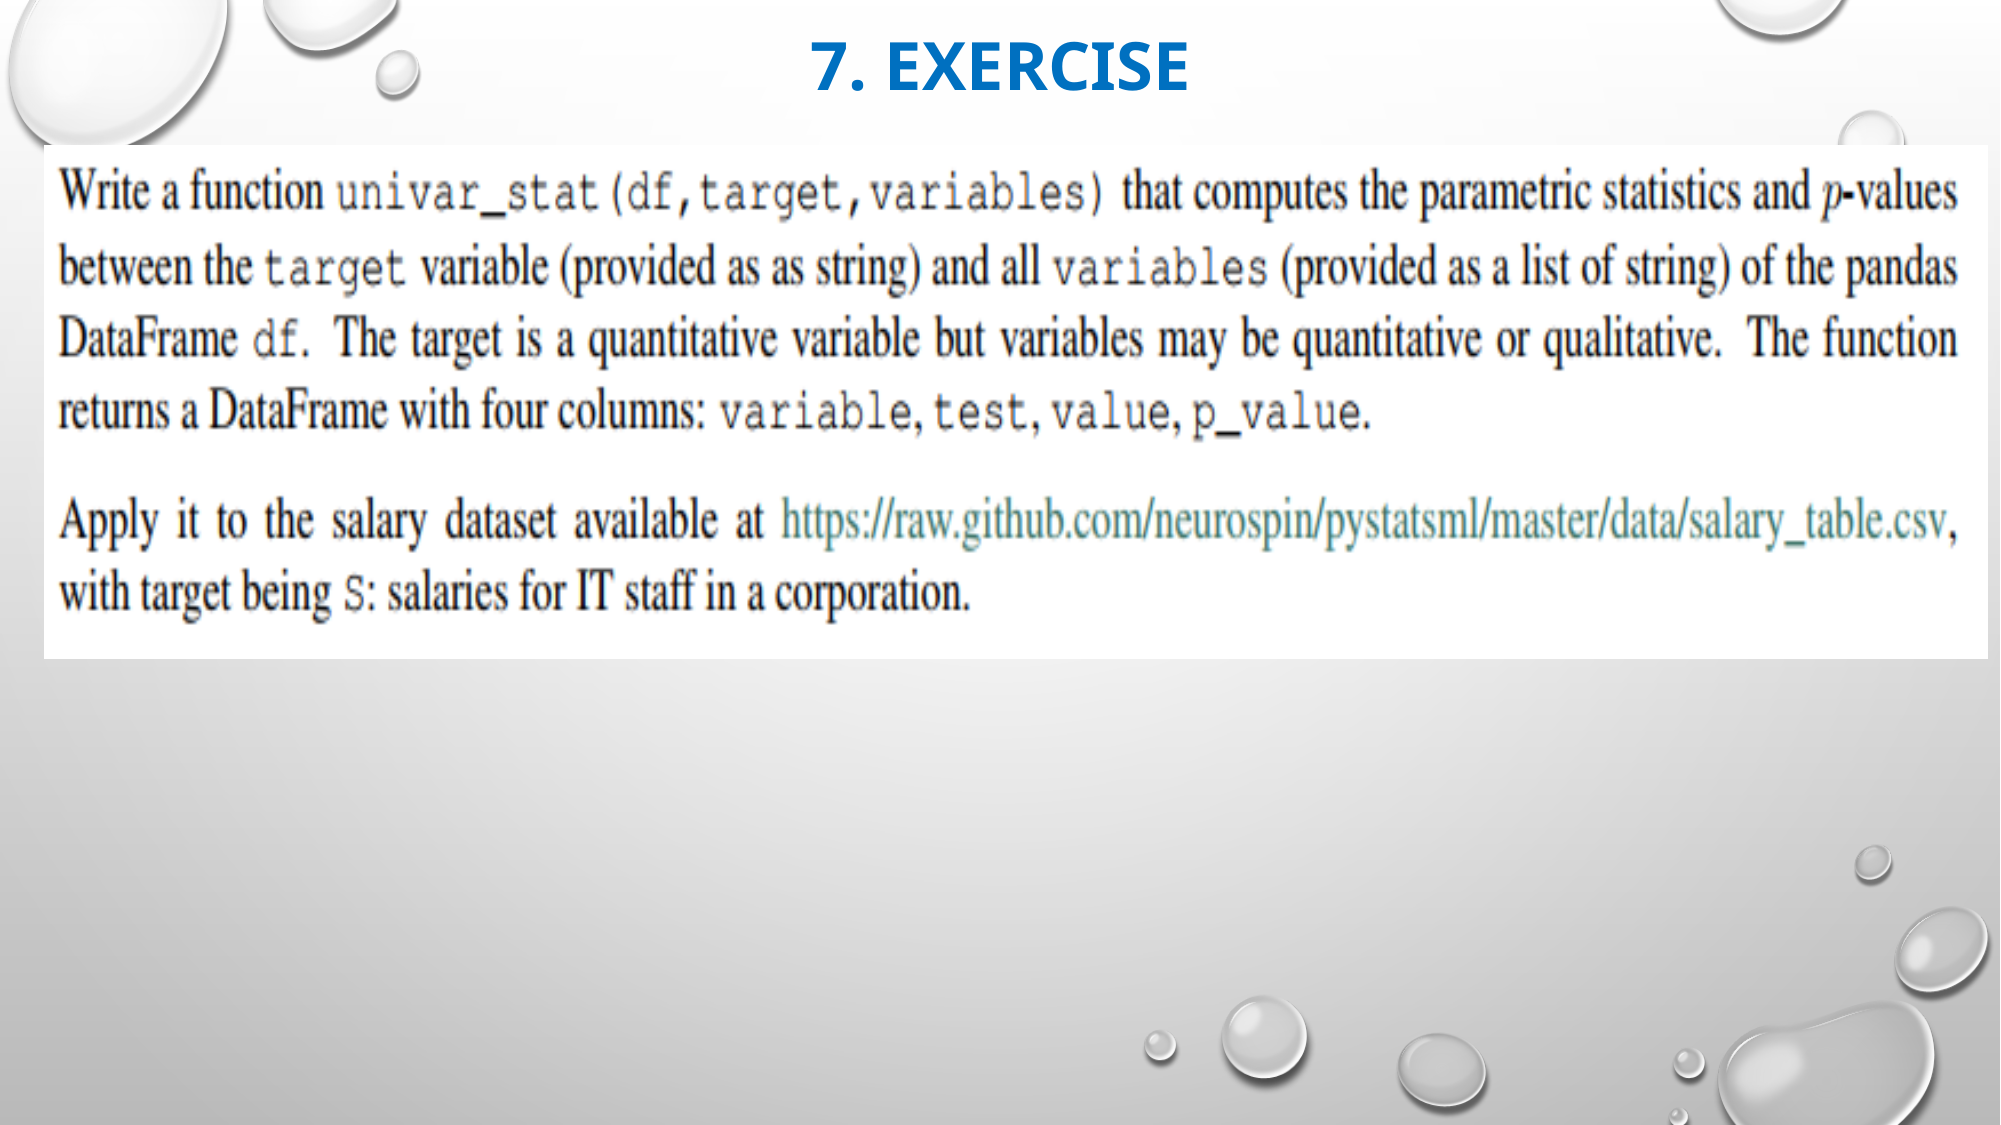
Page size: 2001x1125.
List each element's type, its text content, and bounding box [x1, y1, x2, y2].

picture [0, 0, 2000, 1125]
text_box [93, 196, 2000, 812]
text_box 7. Exercise [9, 10, 2000, 127]
